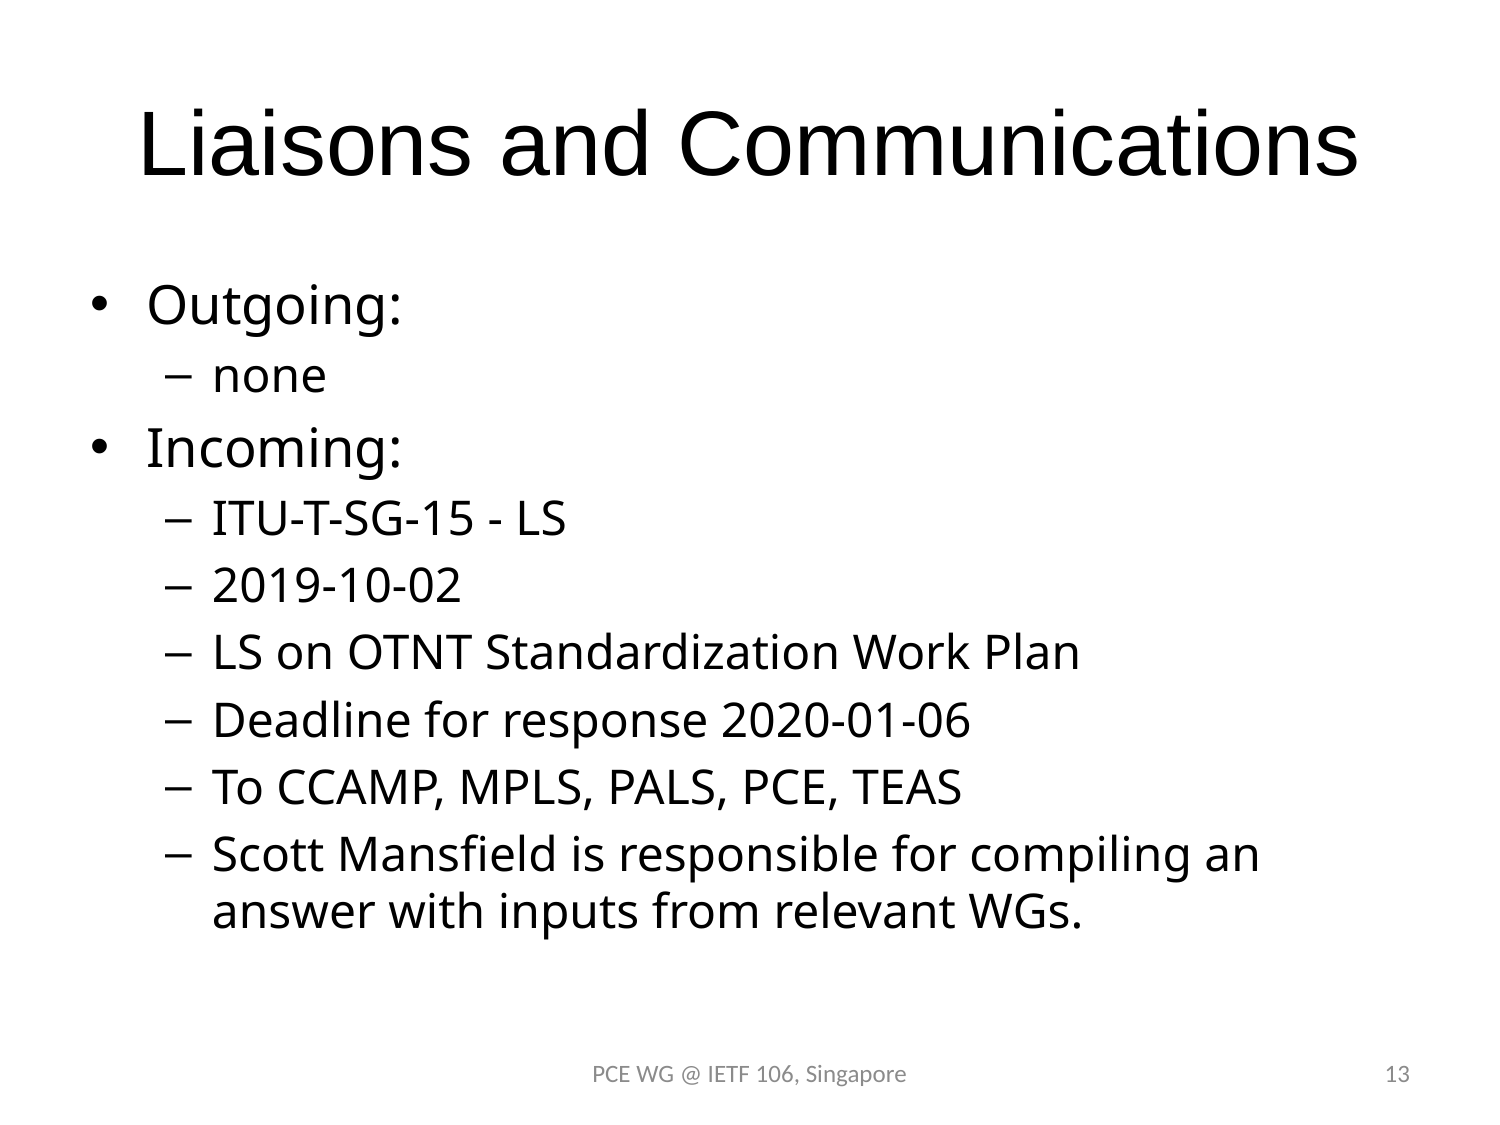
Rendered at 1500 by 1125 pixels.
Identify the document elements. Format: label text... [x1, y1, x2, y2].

slide_number 13 [1074, 1042, 1425, 1103]
list Outgoing: none Incoming: ITU-T-SG-15 - LS 2019-10-02 LS on OTNT Standardization Work Plan Deadline for response 2020-01-06 To CCAMP, MPLS, PALS, PCE, TEAS Scott Mansfield is responsible for compiling an answer with inputs from relevant WGs. [75, 262, 1425, 1005]
footer PCE WG @ IETF 106, Singapore [512, 1042, 988, 1103]
title Liaisons and Communications [75, 45, 1425, 233]
